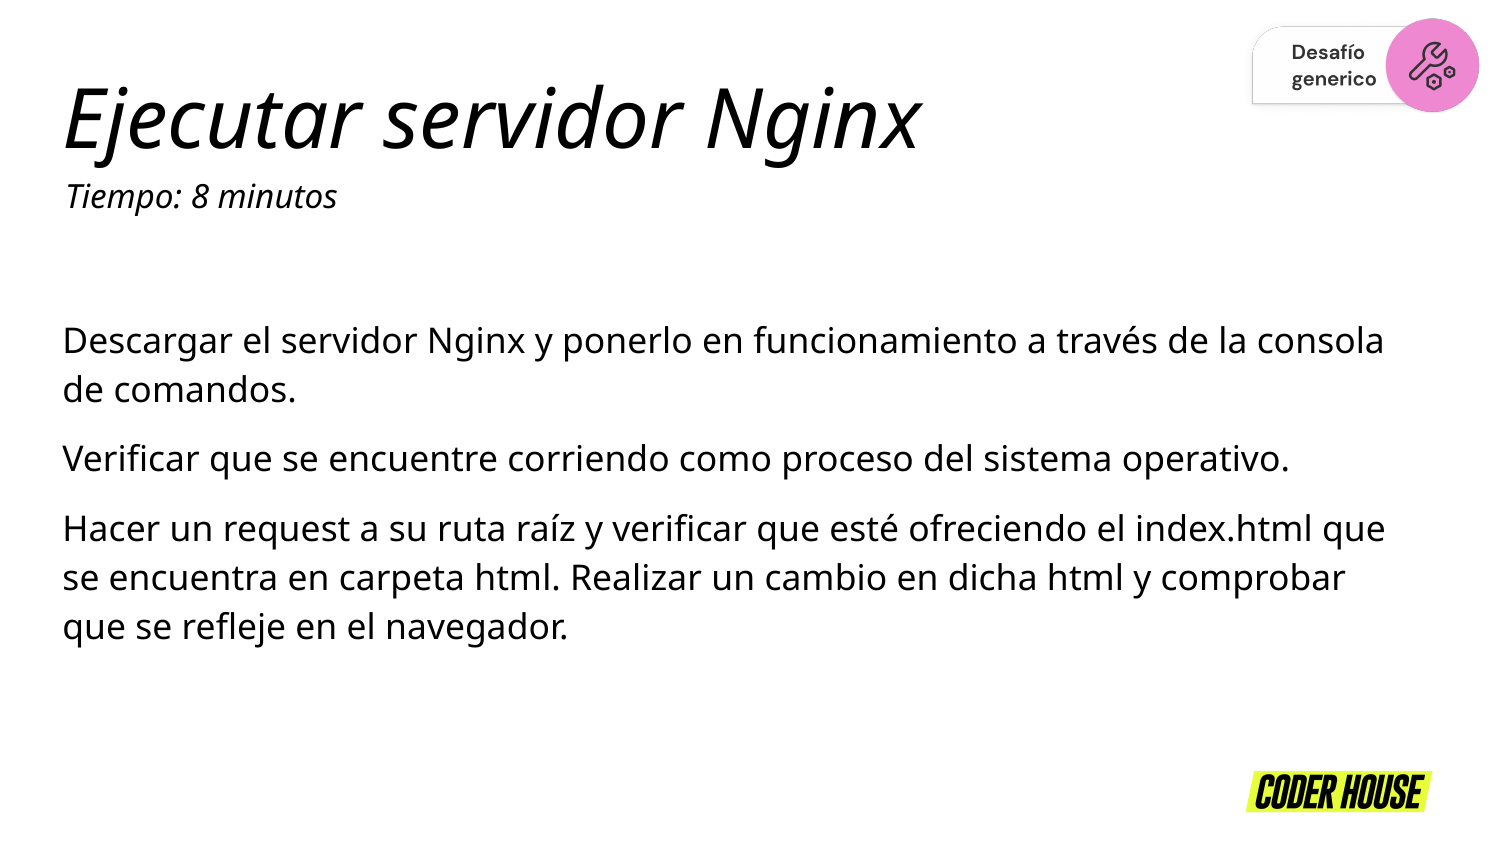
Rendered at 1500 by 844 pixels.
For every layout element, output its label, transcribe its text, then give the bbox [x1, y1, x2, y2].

text_box Descargar el servidor Nginx y ponerlo en funcionamiento a través de la consola de comandos. Verificar que se encuentre corriendo como proceso del sistema operativo. Hacer un request a su ruta raíz y verificar que esté ofreciendo el index.html que se encuentra en carpeta html. Realizar un cambio en dicha html y comprobar que se refleje en el navegador. [47, 296, 1403, 680]
picture [1231, 12, 1500, 118]
text_box Ejecutar servidor Nginx [47, 49, 1282, 264]
text_box Tiempo: 8 minutos [50, 140, 543, 231]
picture [1241, 764, 1437, 819]
